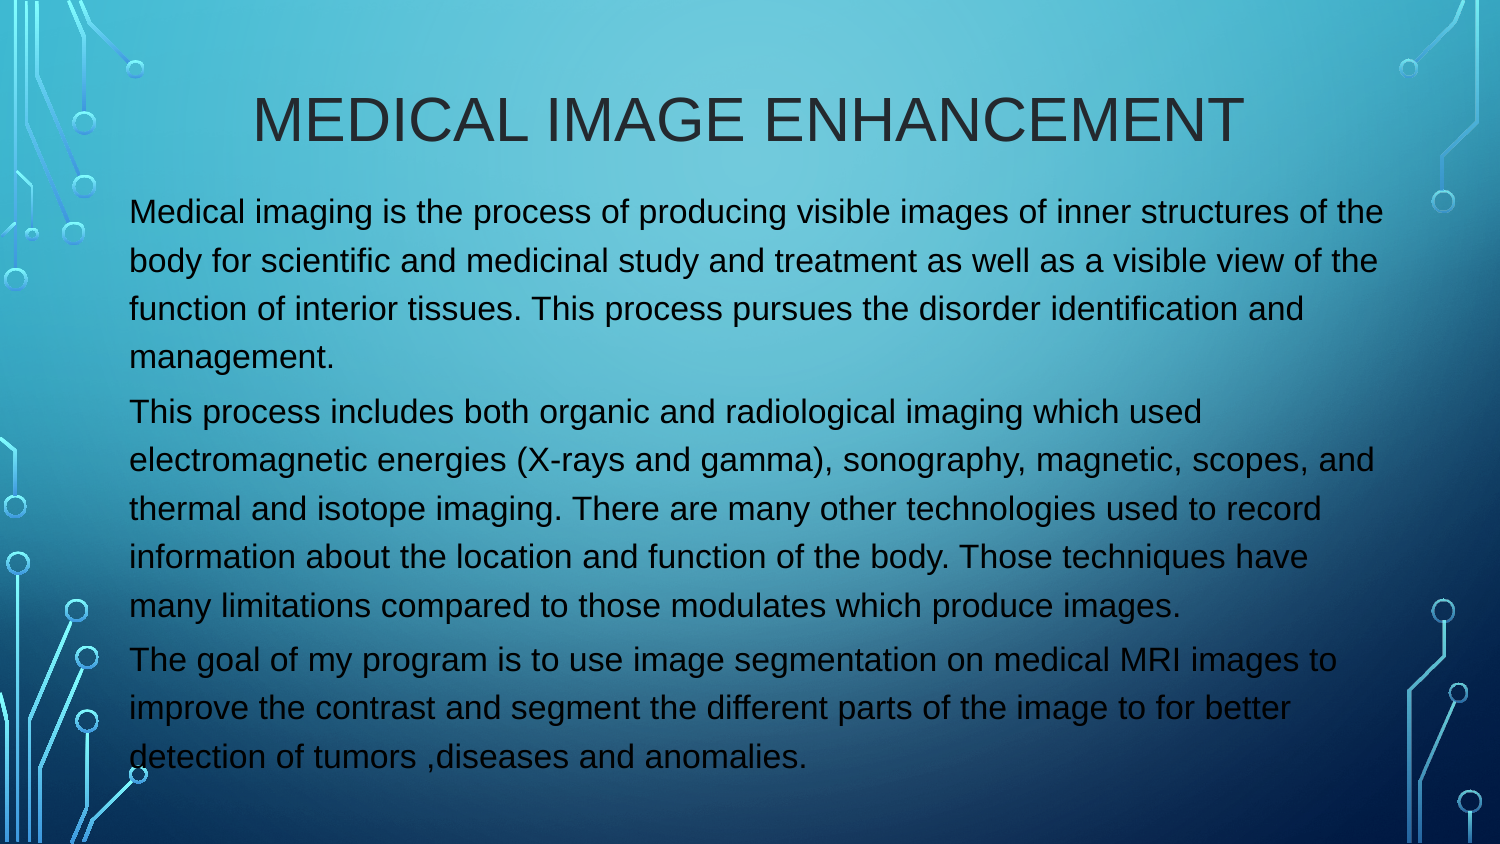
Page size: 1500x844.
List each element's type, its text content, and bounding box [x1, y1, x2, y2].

title Medical Image Enhancement [51, 72, 1449, 167]
list Medical imaging is the process of producing visible images of inner structures of the body for scientific and medicinal study and treatment as well as a visible view of the function of interior tissues. This process pursues the disorder identification and management. This process includes both organic and radiological imaging which used electromagnetic energies (X-rays and gamma), sonography, magnetic, scopes, and thermal and isotope imaging. There are many other technologies used to record information about the location and function of the body. Those techniques have many limitations compared to those modulates which produce images. The goal of my program is to use image segmentation on medical MRI images to improve the contrast and segment the different parts of the image to for better detection of tumors ,diseases and anomalies. [114, 166, 1408, 810]
